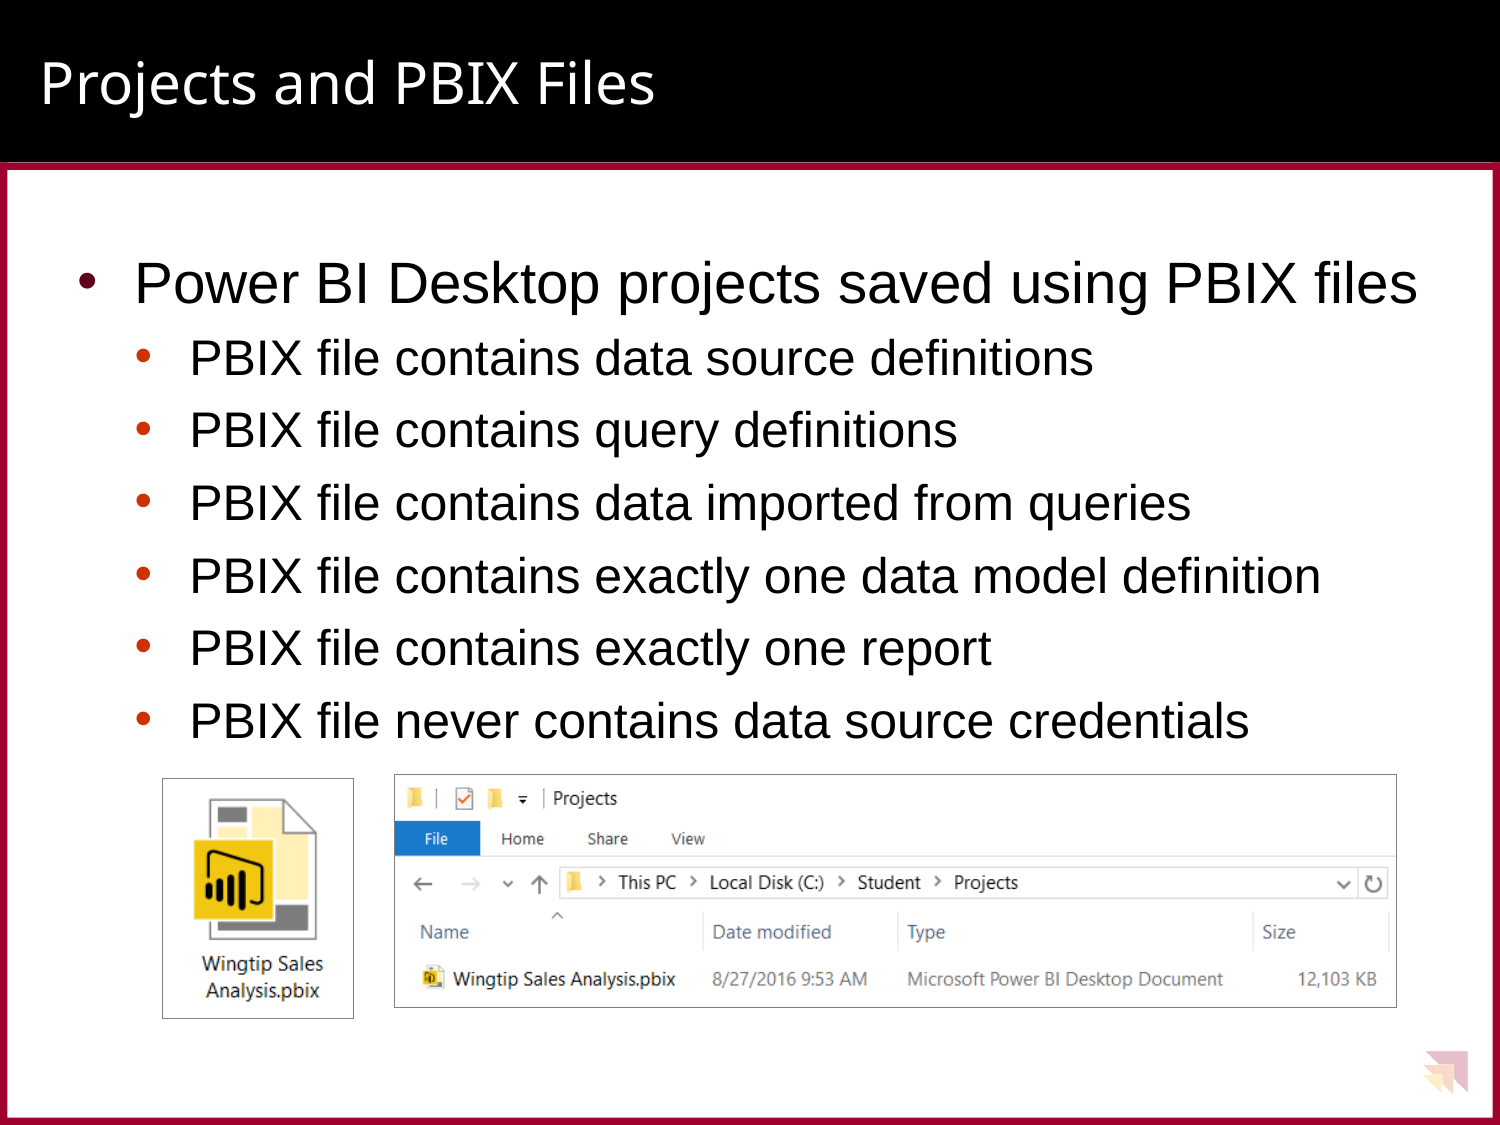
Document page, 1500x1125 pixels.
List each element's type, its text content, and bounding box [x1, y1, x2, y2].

picture [162, 777, 354, 1019]
list Power BI Desktop projects saved using PBIX files PBIX file contains data source definitions PBIX file contains query definitions PBIX file contains data imported from queries PBIX file contains exactly one data model definition PBIX file contains exactly one report PBIX file never contains data source credentials [62, 237, 1438, 1088]
picture [394, 774, 1397, 1008]
title Projects and PBIX Files [24, 12, 1438, 150]
